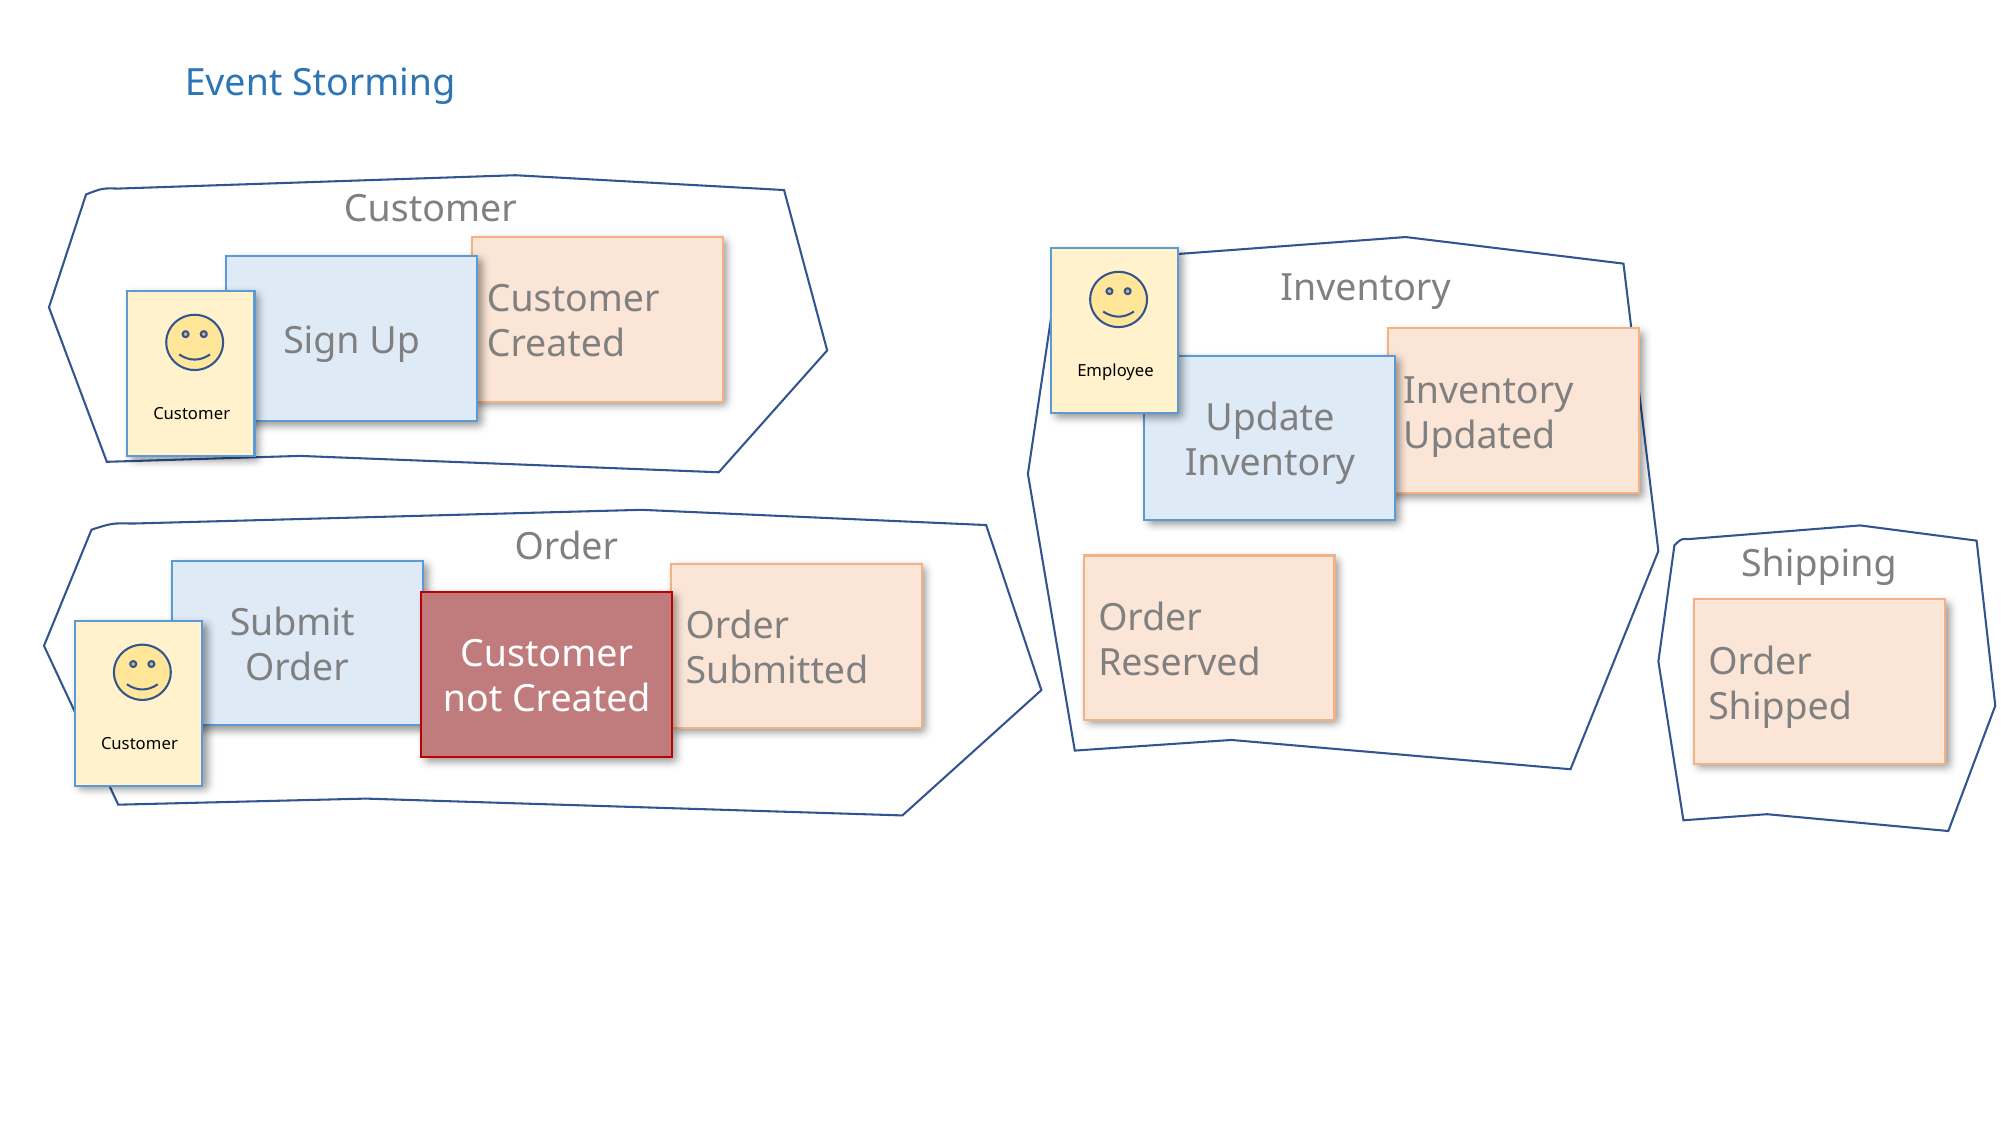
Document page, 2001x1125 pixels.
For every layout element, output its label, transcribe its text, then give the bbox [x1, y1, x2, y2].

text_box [127, 290, 255, 456]
text_box Shipping [1726, 531, 1912, 591]
text_box Customer not Created [420, 591, 673, 758]
text_box [1026, 324, 1660, 771]
text_box [1777, 524, 1911, 531]
text_box Sign Up [225, 255, 478, 422]
text_box Customer [329, 176, 532, 237]
text_box [1188, 236, 1633, 353]
text_box [42, 508, 1043, 817]
text_box Submit Order [171, 560, 424, 726]
text_box Inventory [1265, 255, 1466, 316]
text_box [47, 174, 829, 474]
text_box Inventory Updated [1387, 327, 1640, 494]
text_box Update Inventory [1143, 355, 1396, 521]
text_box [74, 620, 203, 786]
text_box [1051, 248, 1179, 413]
text_box [1657, 531, 1997, 833]
text_box Order [499, 514, 634, 575]
text_box Event Storming [170, 51, 471, 111]
